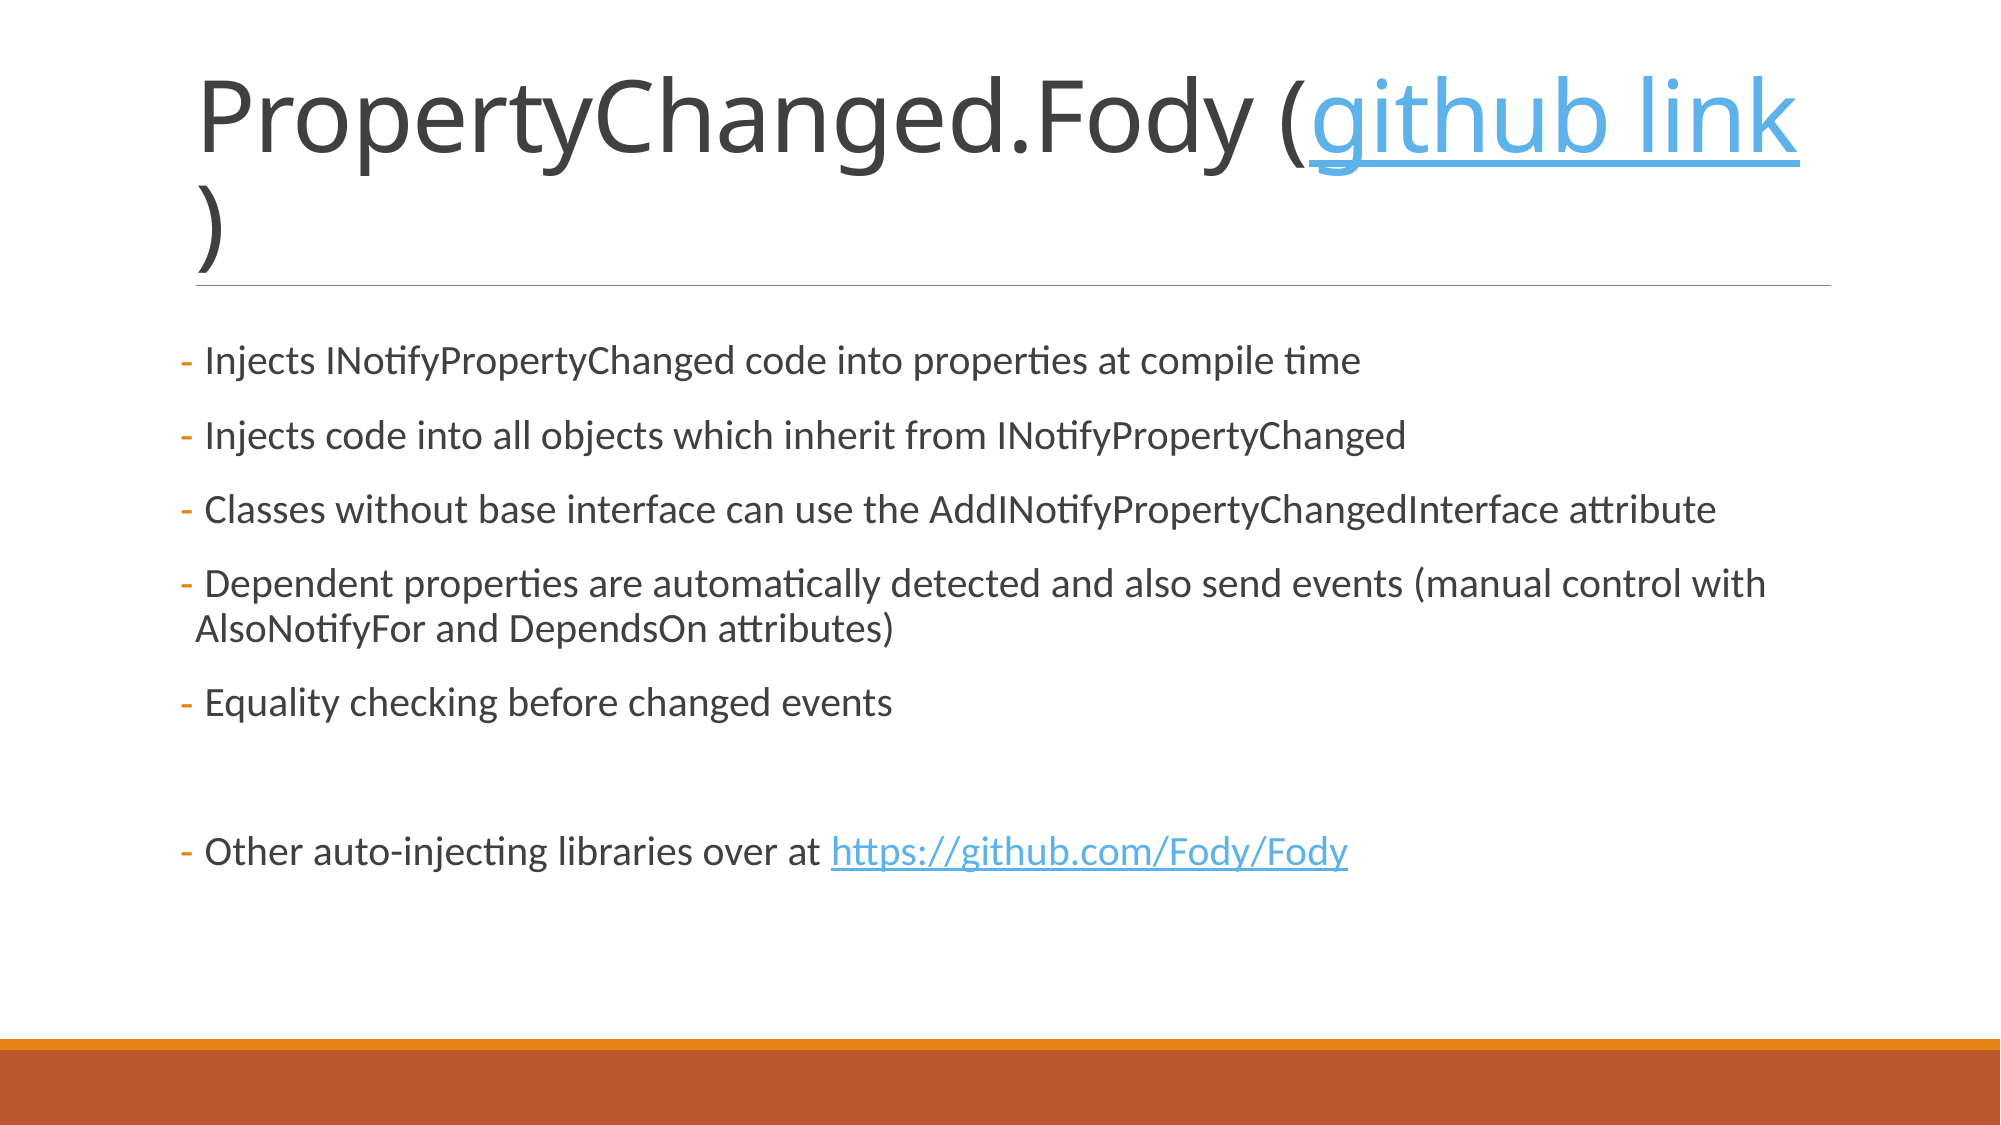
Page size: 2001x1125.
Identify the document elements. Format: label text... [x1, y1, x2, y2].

title PropertyChanged.Fody (github link) [180, 47, 1830, 285]
list Injects INotifyPropertyChanged code into properties at compile time Injects code into all objects which inherit from INotifyPropertyChanged Classes without base interface can use the AddINotifyPropertyChangedInterface attribute Dependent properties are automatically detected and also send events (manual control with AlsoNotifyFor and DependsOn attributes) Equality checking before changed events Other auto-injecting libraries over at https://github.com/Fody/Fody [180, 331, 1830, 960]
